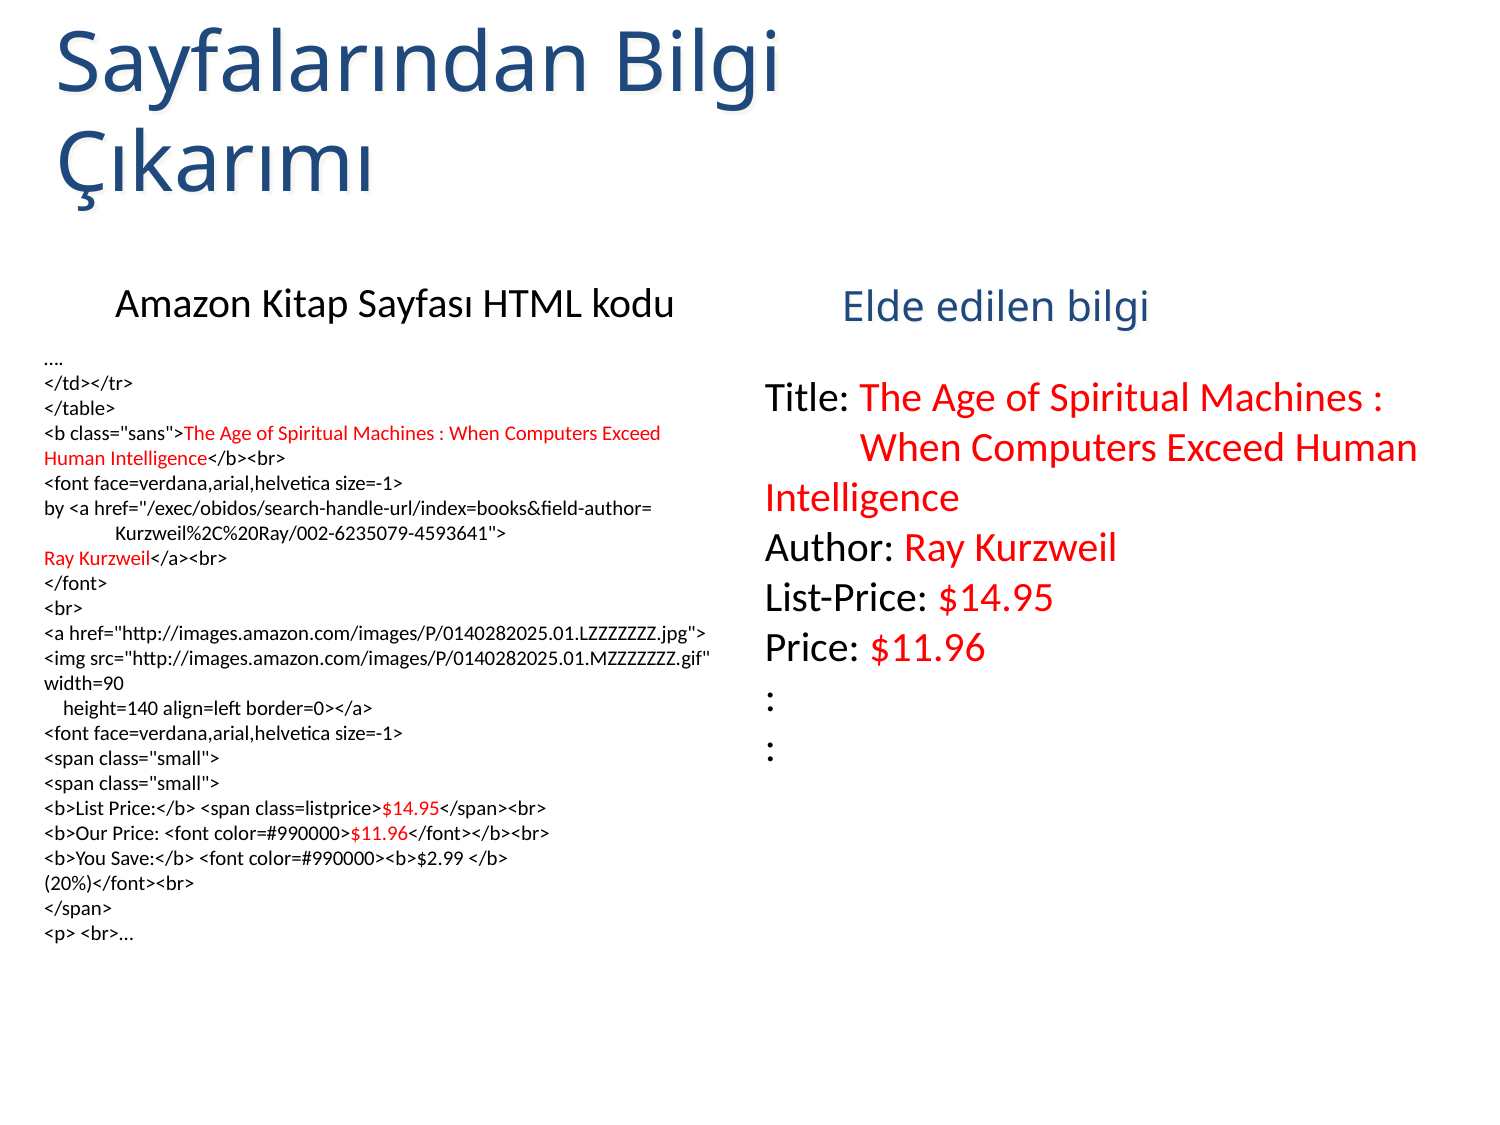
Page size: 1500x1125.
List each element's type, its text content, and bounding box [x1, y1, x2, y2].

text_box Dinamik Web Sayfalarından Bilgi Çıkarımı [41, 125, 1093, 216]
text_box Title: The Age of Spiritual Machines : When Computers Exceed Human Intelligence Author: Ray Kurzweil List-Price: $14.95 Price: $11.96 : : [749, 361, 1437, 778]
text_box …. </td></tr> </table> <b class="sans">The Age of Spiritual Machines : When Computers Exceed Human Intelligence</b><br> <font face=verdana,arial,helvetica size=-1> by <a href="/exec/obidos/search-handle-url/index=books&field-author= Kurzweil%2C%20Ray/002-6235079-4593641"> Ray Kurzweil</a><br> </font> <br> <a href="http://images.amazon.com/images/P/0140282025.01.LZZZZZZZ.jpg"> <img src="http://images.amazon.com/images/P/0140282025.01.MZZZZZZZ.gif" width=90 height=140 align=left border=0></a> <font face=verdana,arial,helvetica size=-1> <span class="small"> <span class="small"> <b>List Price:</b> <span class=listprice>$14.95</span><br> <b>Our Price: <font color=#990000>$11.96</font></b><br> <b>You Save:</b> <font color=#990000><b>$2.99 </b> (20%)</font><br> </span> <p> <br>… [29, 337, 739, 978]
title Amazon Kitap Sayfası HTML kodu [41, 255, 750, 346]
text_box Elde edilen bilgi [826, 255, 1500, 337]
